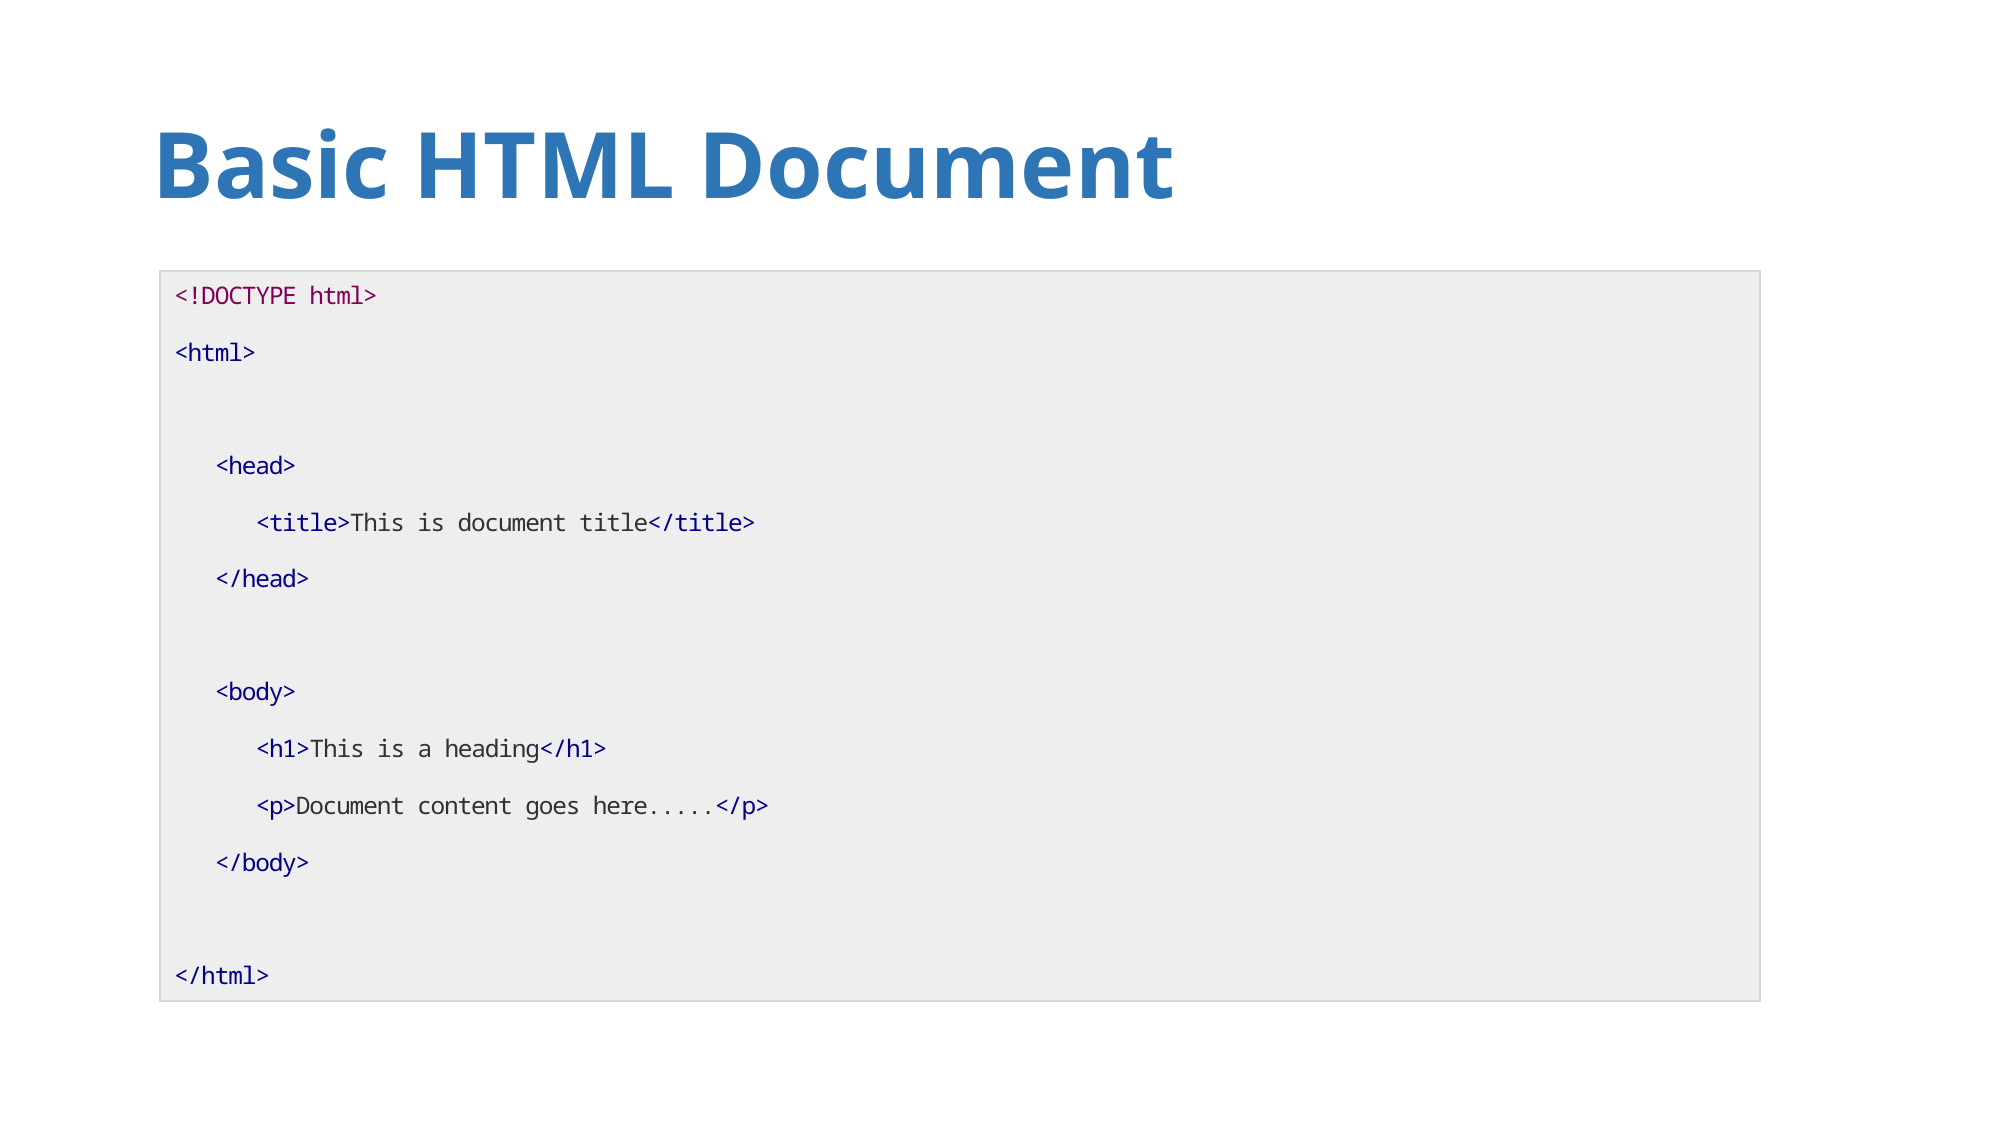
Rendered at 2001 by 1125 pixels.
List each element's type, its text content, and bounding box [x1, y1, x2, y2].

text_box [158, 243, 1765, 1125]
title Basic HTML Document [137, 59, 1863, 278]
